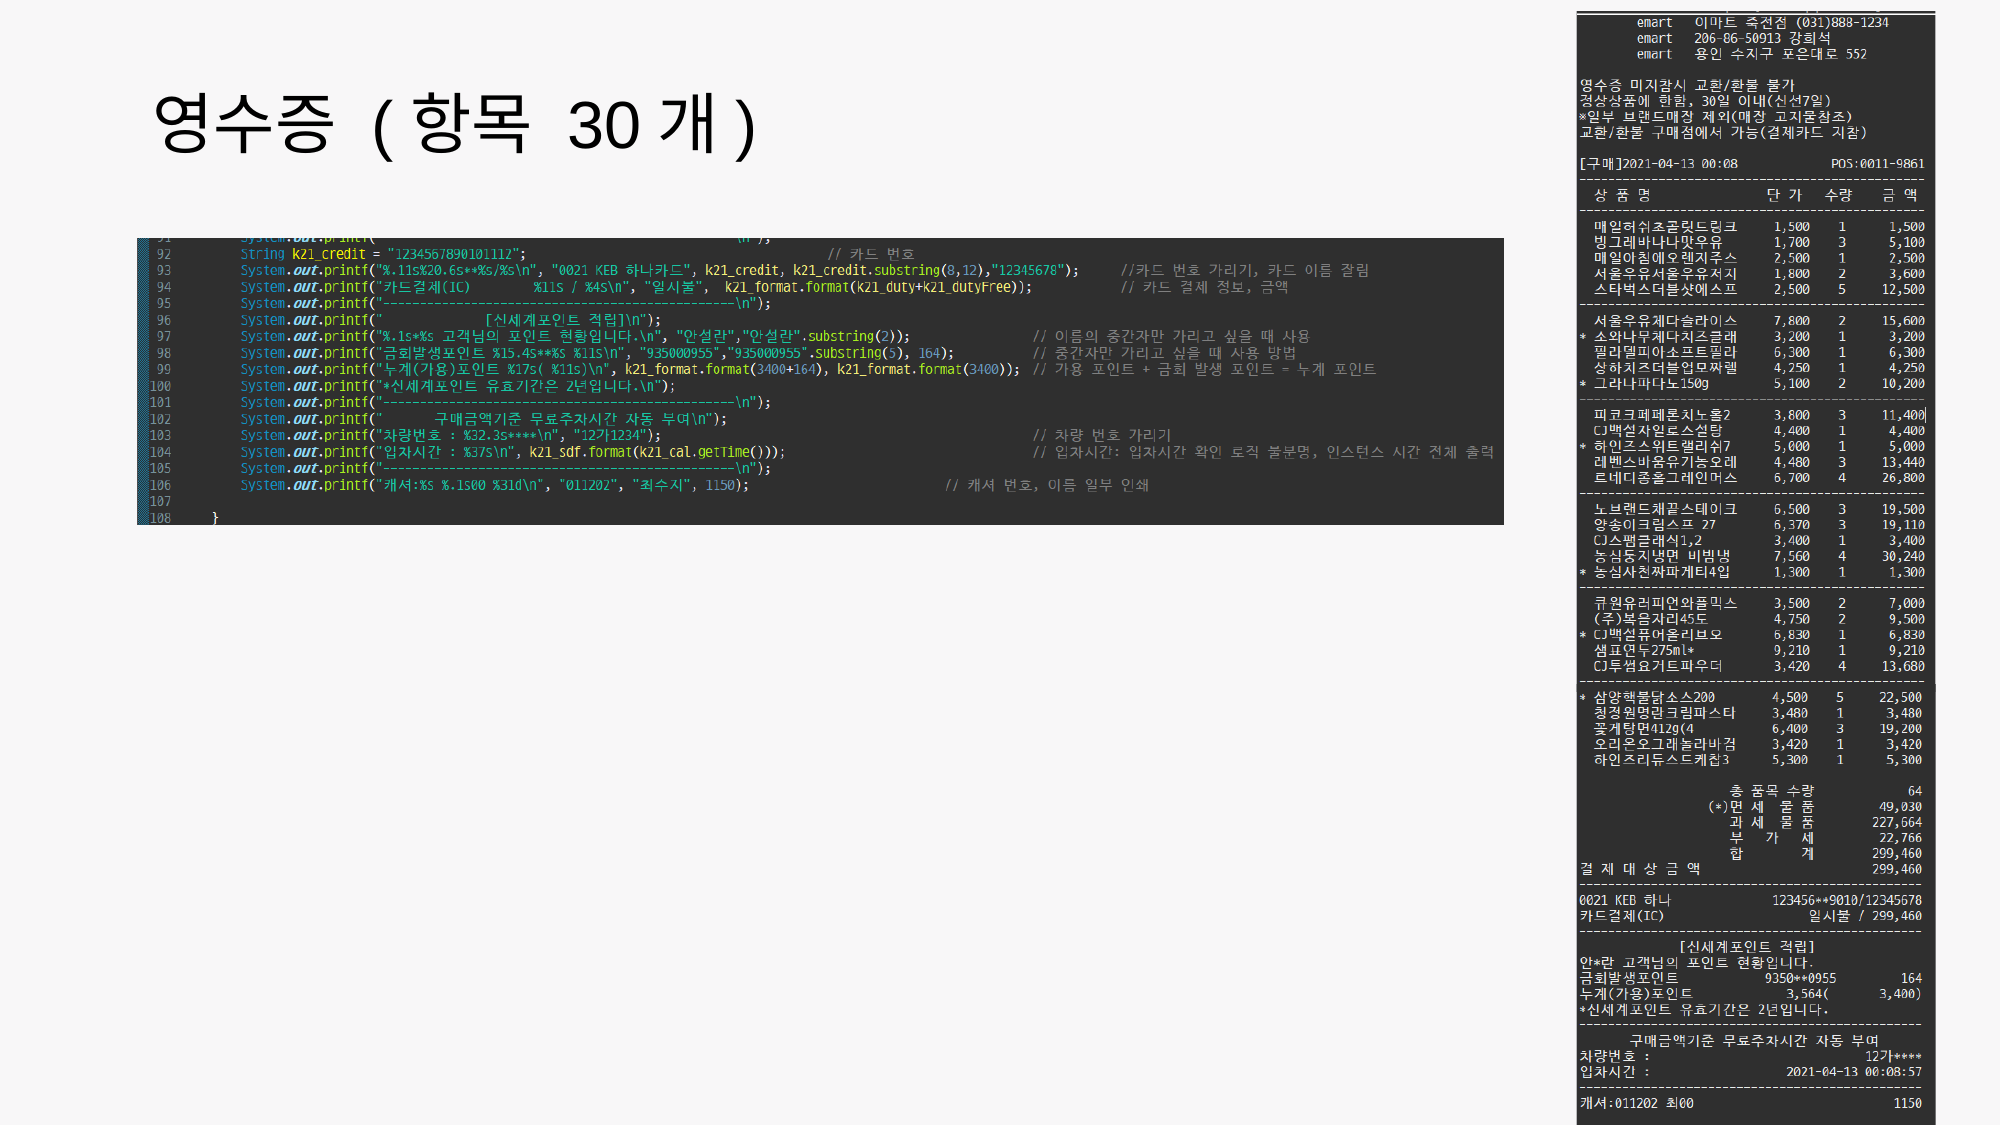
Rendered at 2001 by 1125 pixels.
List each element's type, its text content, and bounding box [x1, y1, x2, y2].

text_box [1576, 11, 1936, 1125]
picture [137, 238, 1504, 525]
title 영수증 (항목 30개) [137, 57, 1576, 276]
